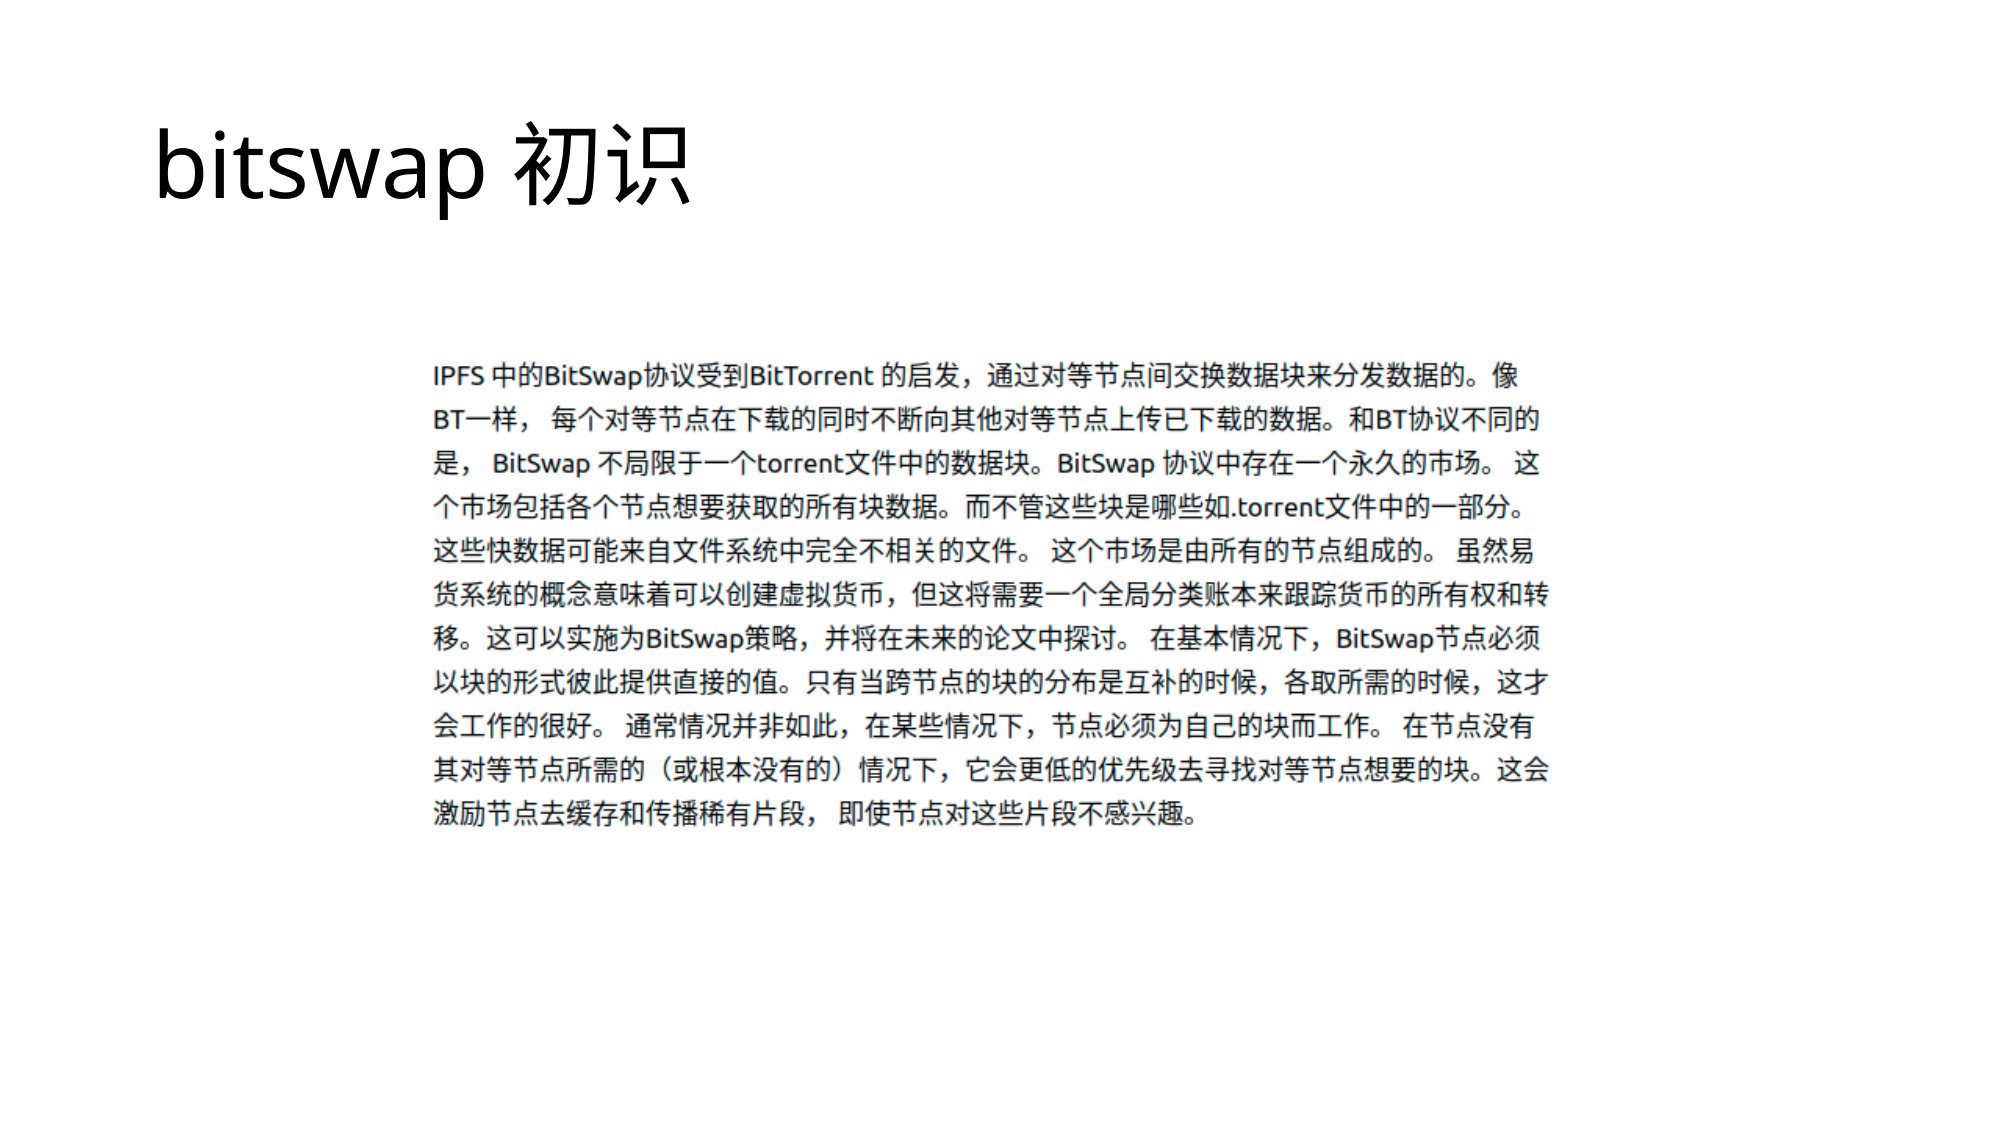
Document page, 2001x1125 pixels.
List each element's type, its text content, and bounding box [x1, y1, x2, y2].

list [361, 329, 1639, 872]
title bitswap初识 [137, 59, 1863, 278]
